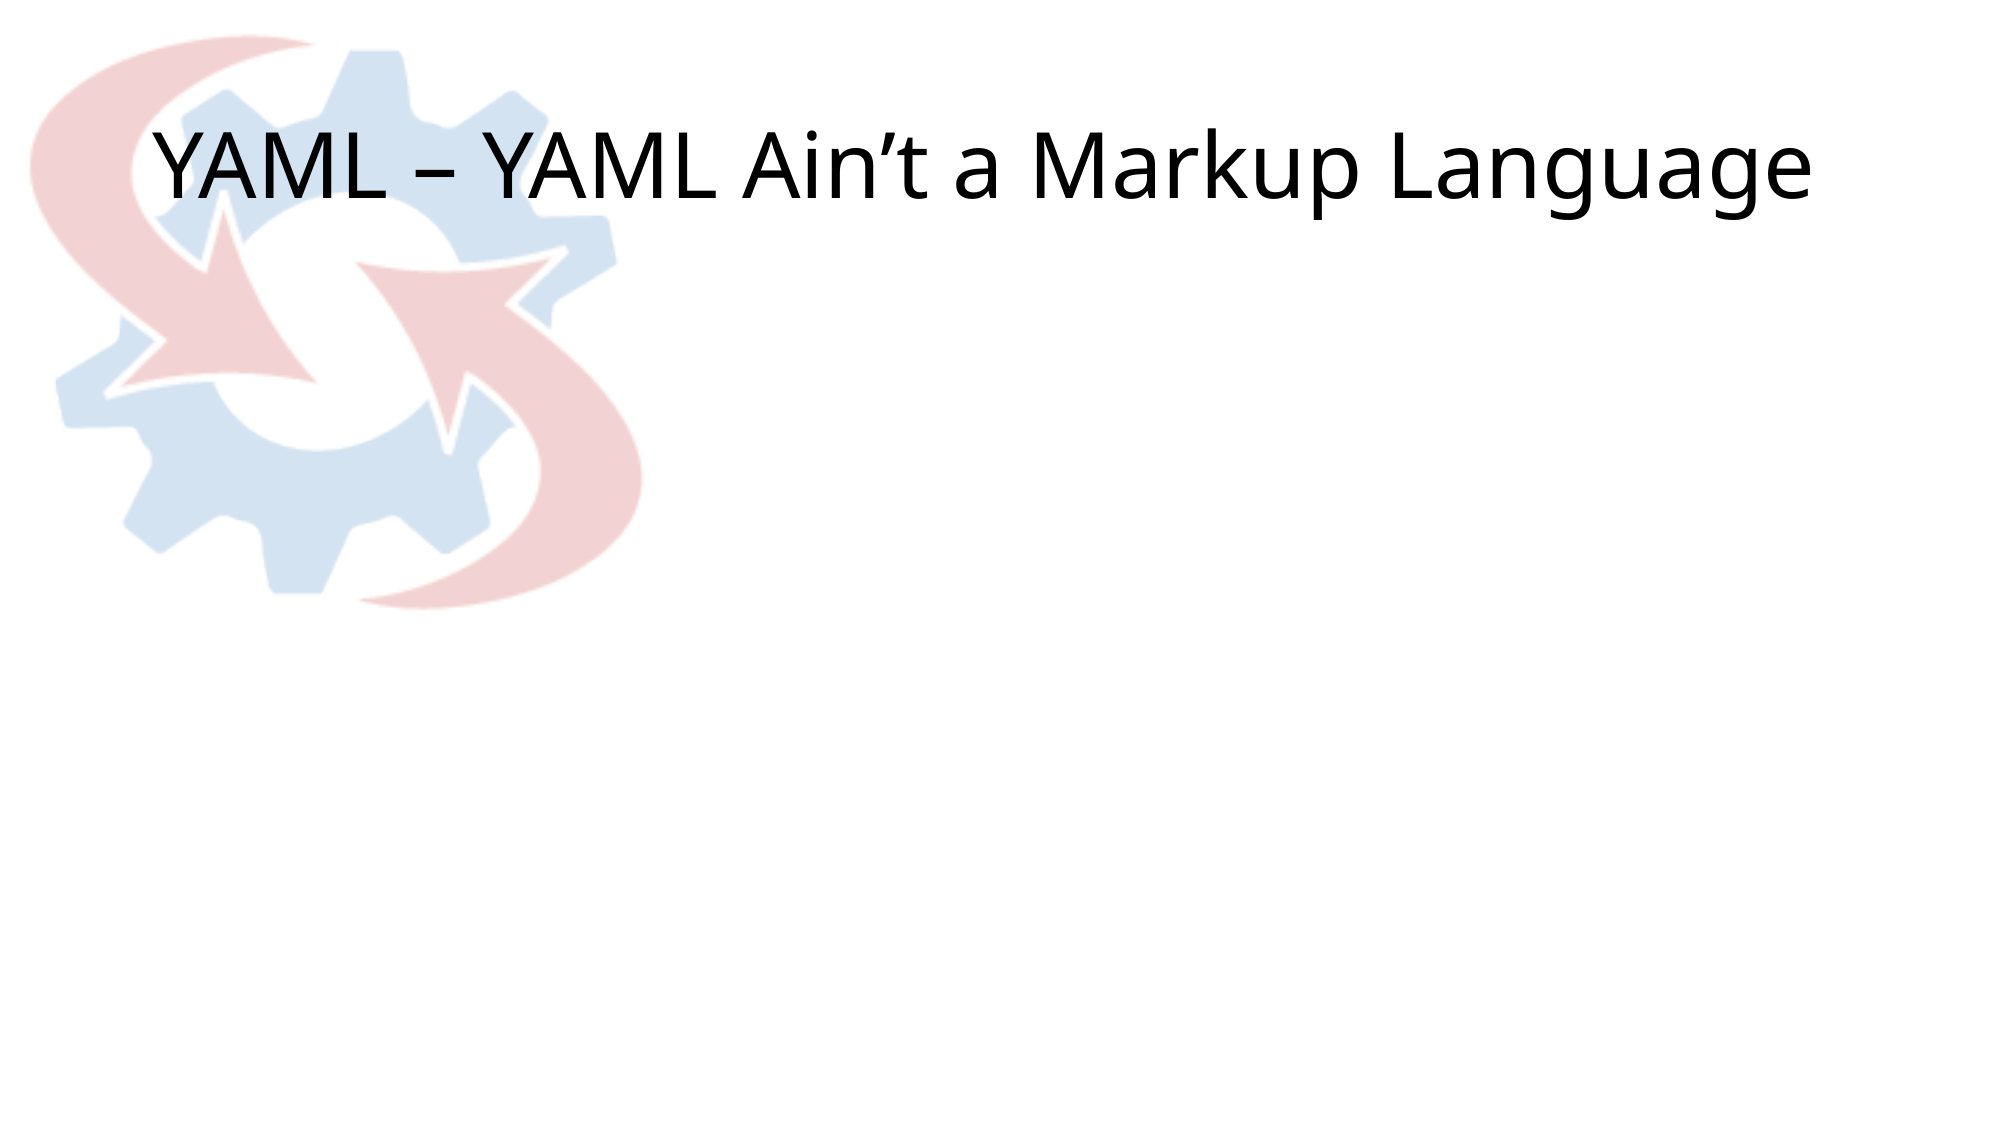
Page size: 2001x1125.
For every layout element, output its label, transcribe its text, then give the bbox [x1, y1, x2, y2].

title YAML – YAML Ain’t a Markup Language [137, 59, 1863, 278]
